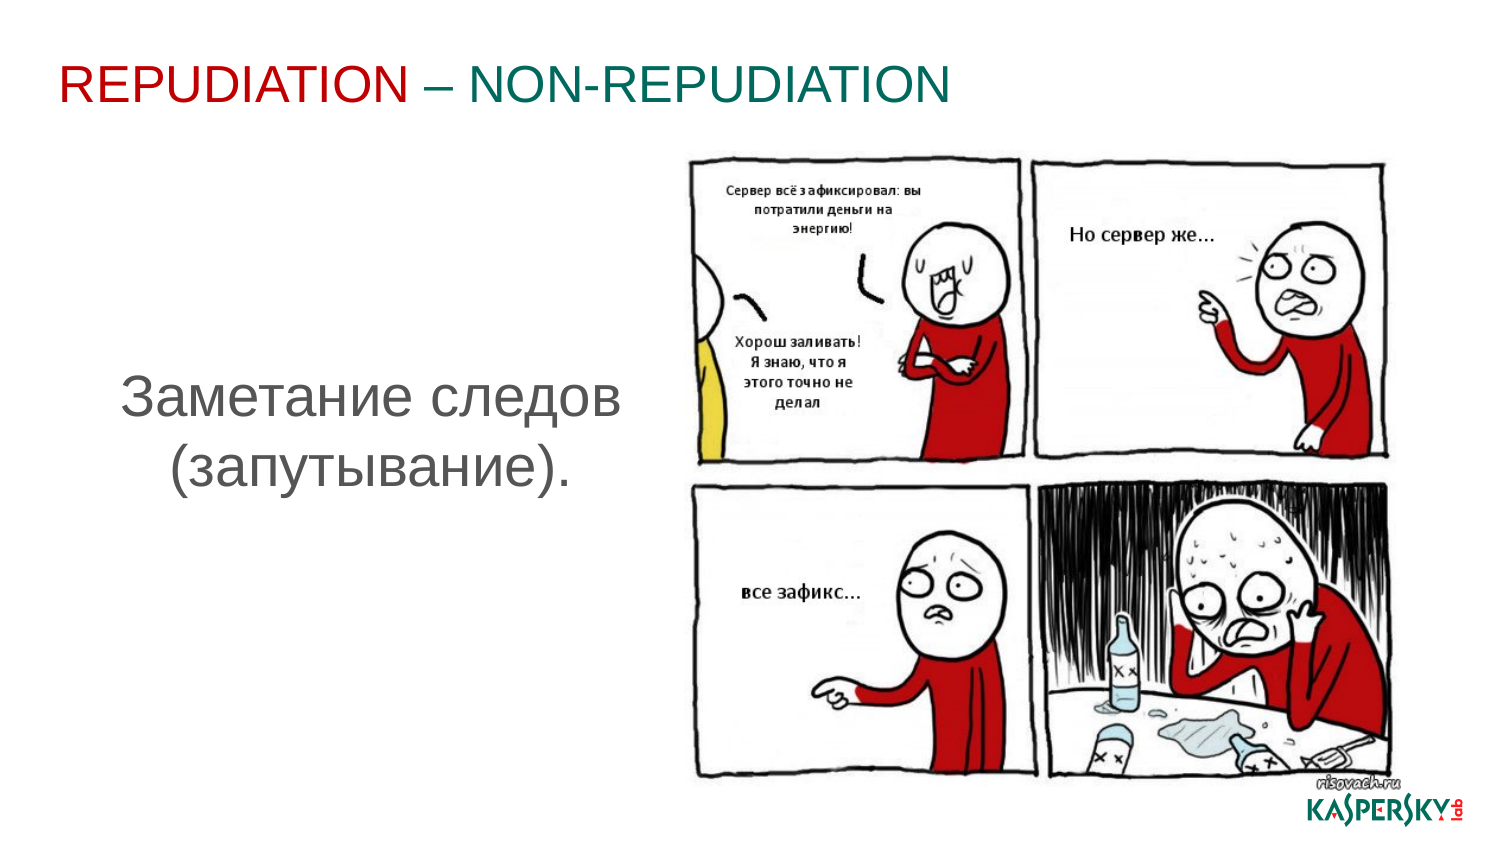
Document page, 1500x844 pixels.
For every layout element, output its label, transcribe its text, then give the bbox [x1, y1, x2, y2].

list Заметание следов (запутывание). [58, 185, 678, 759]
title Repudiation – non-repudiation [58, 51, 1442, 163]
picture [683, 149, 1466, 835]
